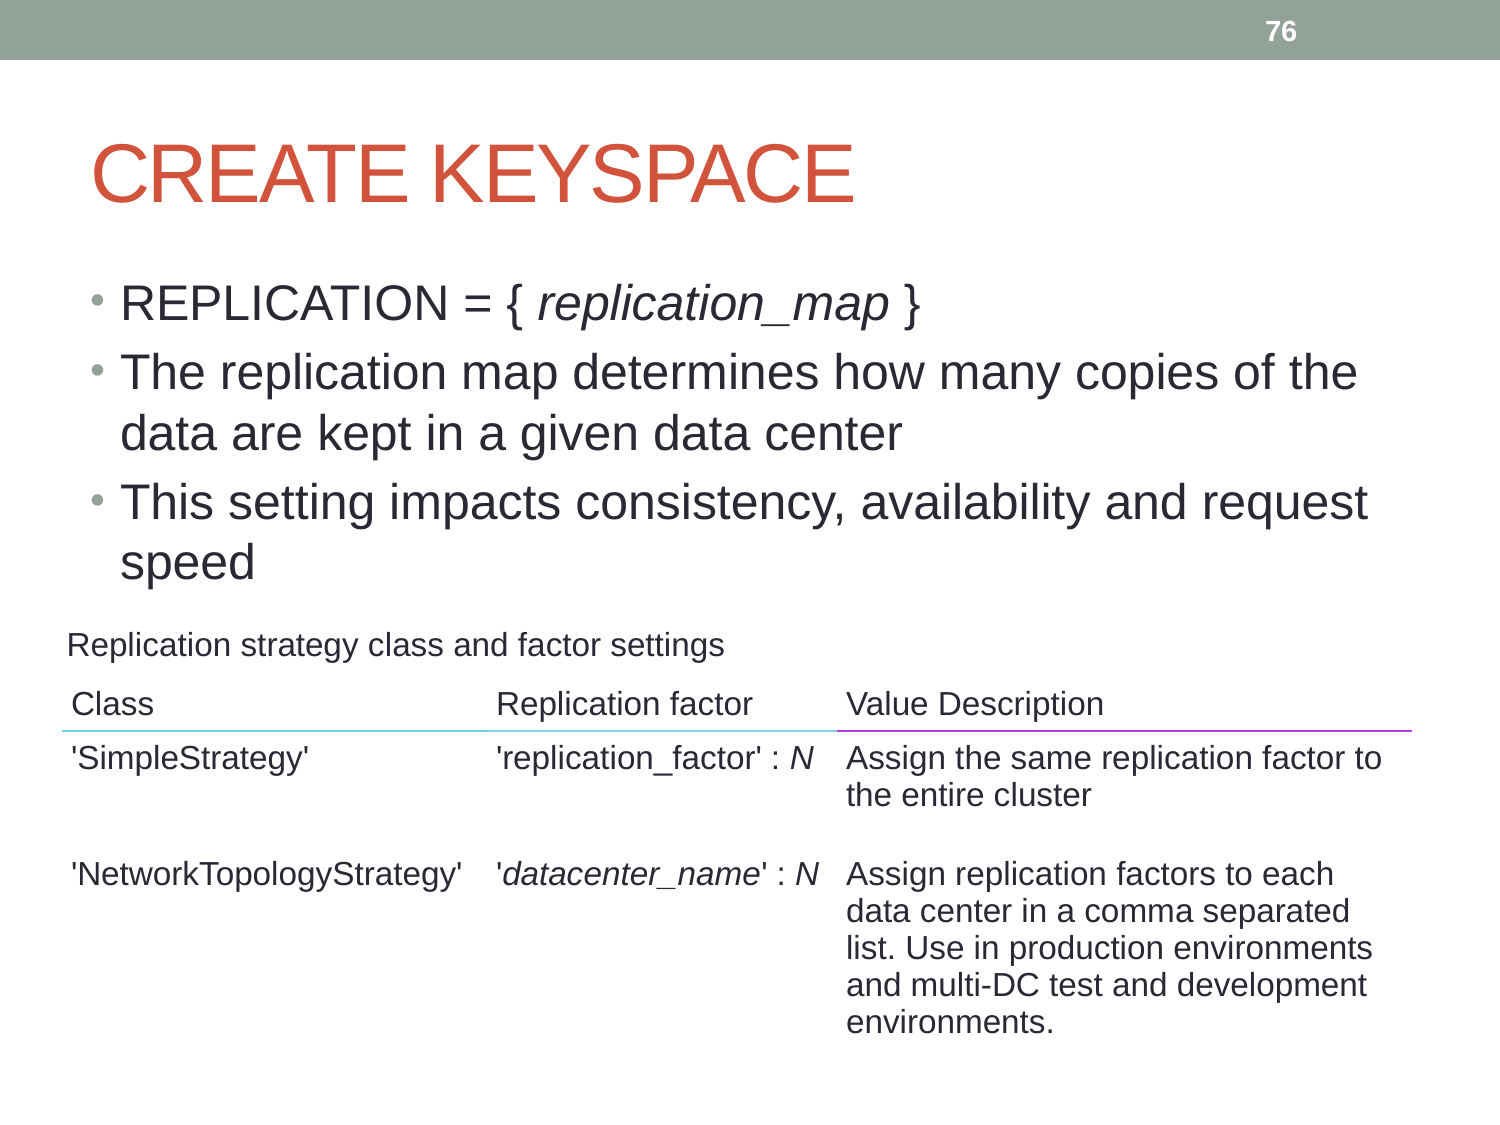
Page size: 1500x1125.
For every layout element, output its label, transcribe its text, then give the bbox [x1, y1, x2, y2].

table_cell Class [62, 677, 487, 730]
slide_number 76 [1250, 3, 1425, 57]
table_cell Replication factor [487, 677, 837, 730]
title CREATE KEYSPACE [75, 87, 1425, 250]
table_header Replication strategy class and factor settings [62, 613, 1412, 677]
table_cell Assign the same replication factor to the entire cluster [837, 732, 1412, 847]
table_cell 'datacenter_name' : N [487, 847, 837, 1083]
table_cell 'NetworkTopologyStrategy' [62, 847, 487, 1083]
table_cell Value Description [837, 677, 1412, 730]
table_cell 'SimpleStrategy' [62, 732, 487, 847]
list REPLICATION = { replication_map } The replication map determines how many copies of the data are kept in a given data center This setting impacts consistency, availability and request speed [75, 262, 1425, 1063]
table_cell Assign replication factors to each data center in a comma separated list. Use in production environments and multi-DC test and development environments. [837, 847, 1412, 1083]
table_cell 'replication_factor' : N [487, 732, 837, 847]
